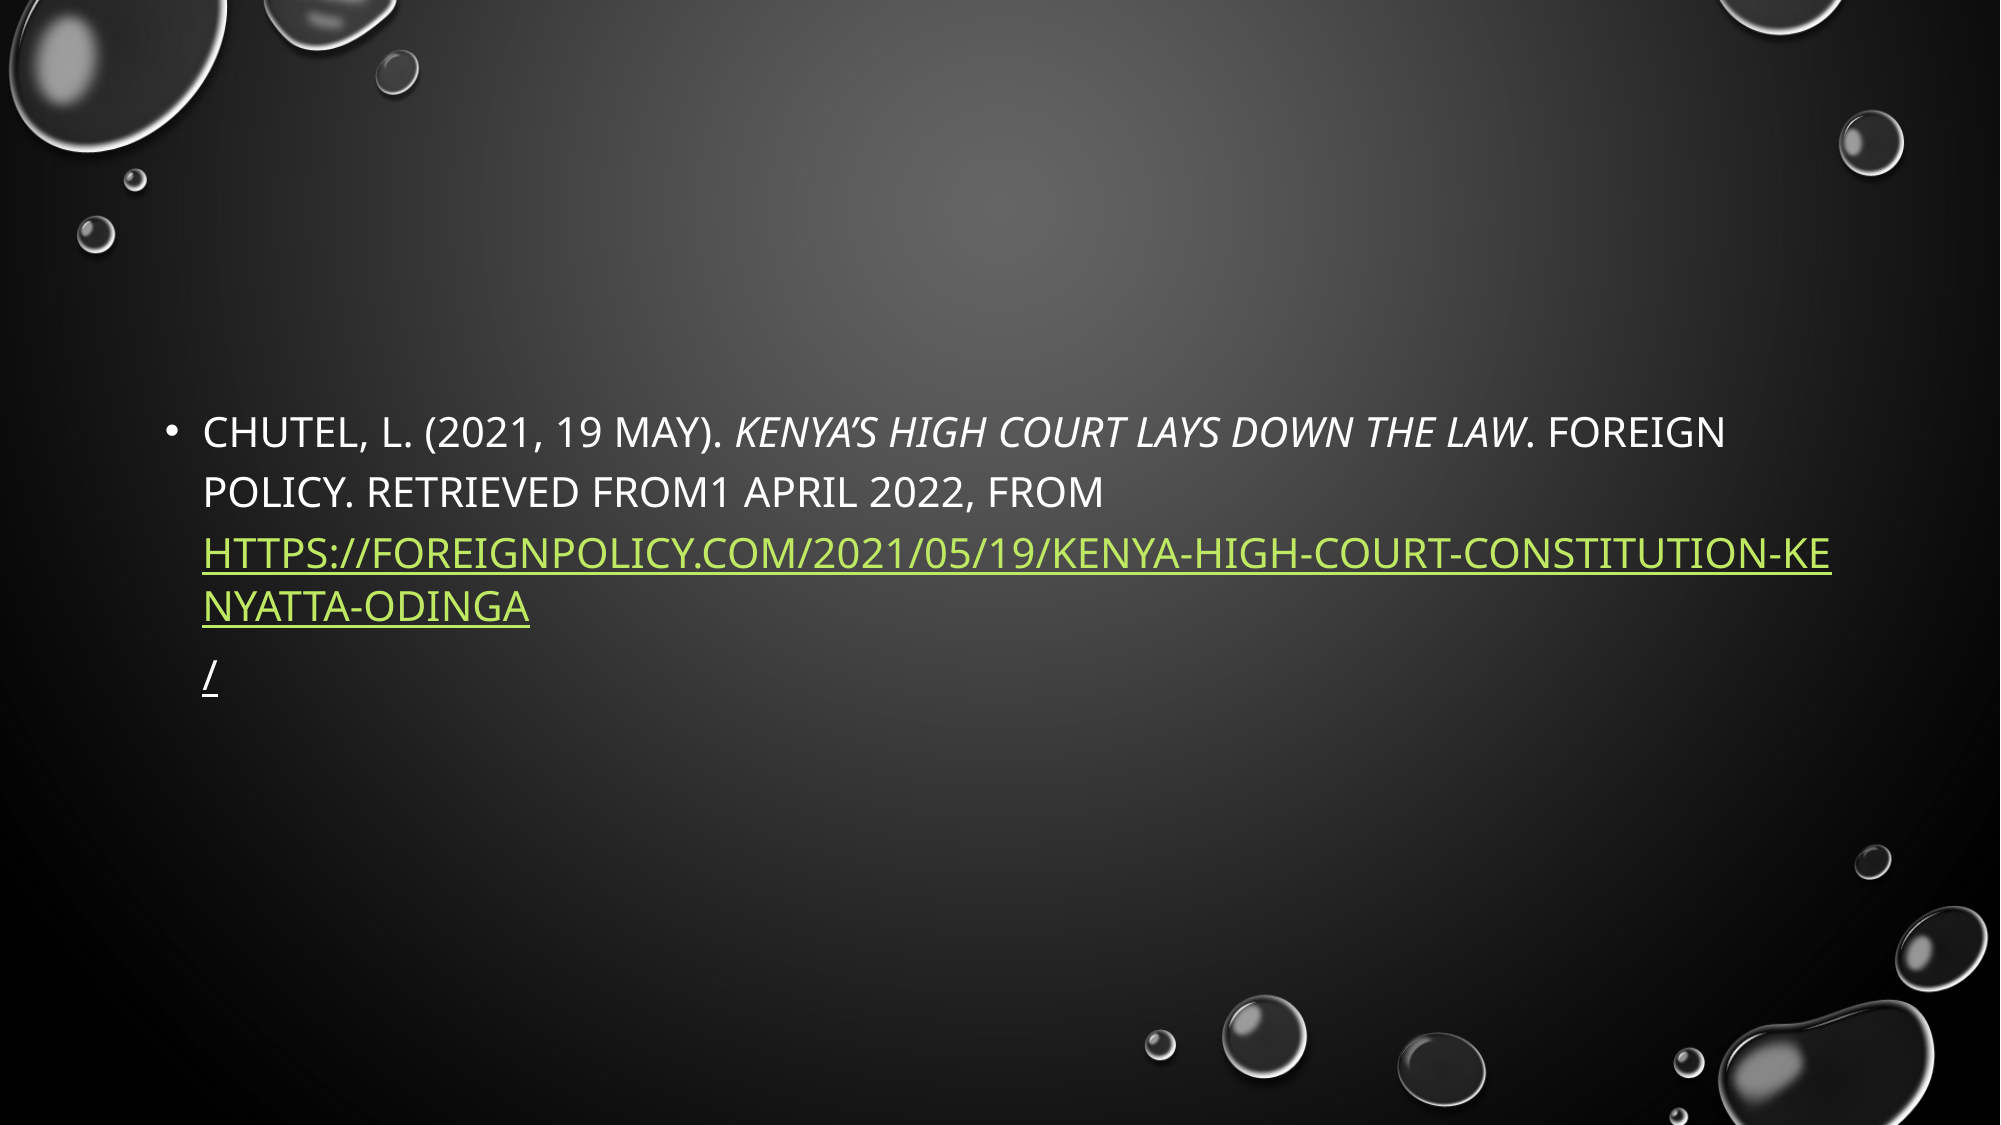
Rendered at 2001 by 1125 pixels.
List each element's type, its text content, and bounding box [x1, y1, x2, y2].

picture [0, 0, 2000, 1125]
list Chutel, L. (2021, 19 may). Kenya’s High Court Lays Down the Law. Foreign Policy. Retrieved from1 april 2022, from https://foreignpolicy.com/2021/05/19/kenya-high-court-constitution-kenyatta-odinga/ [149, 388, 1850, 950]
